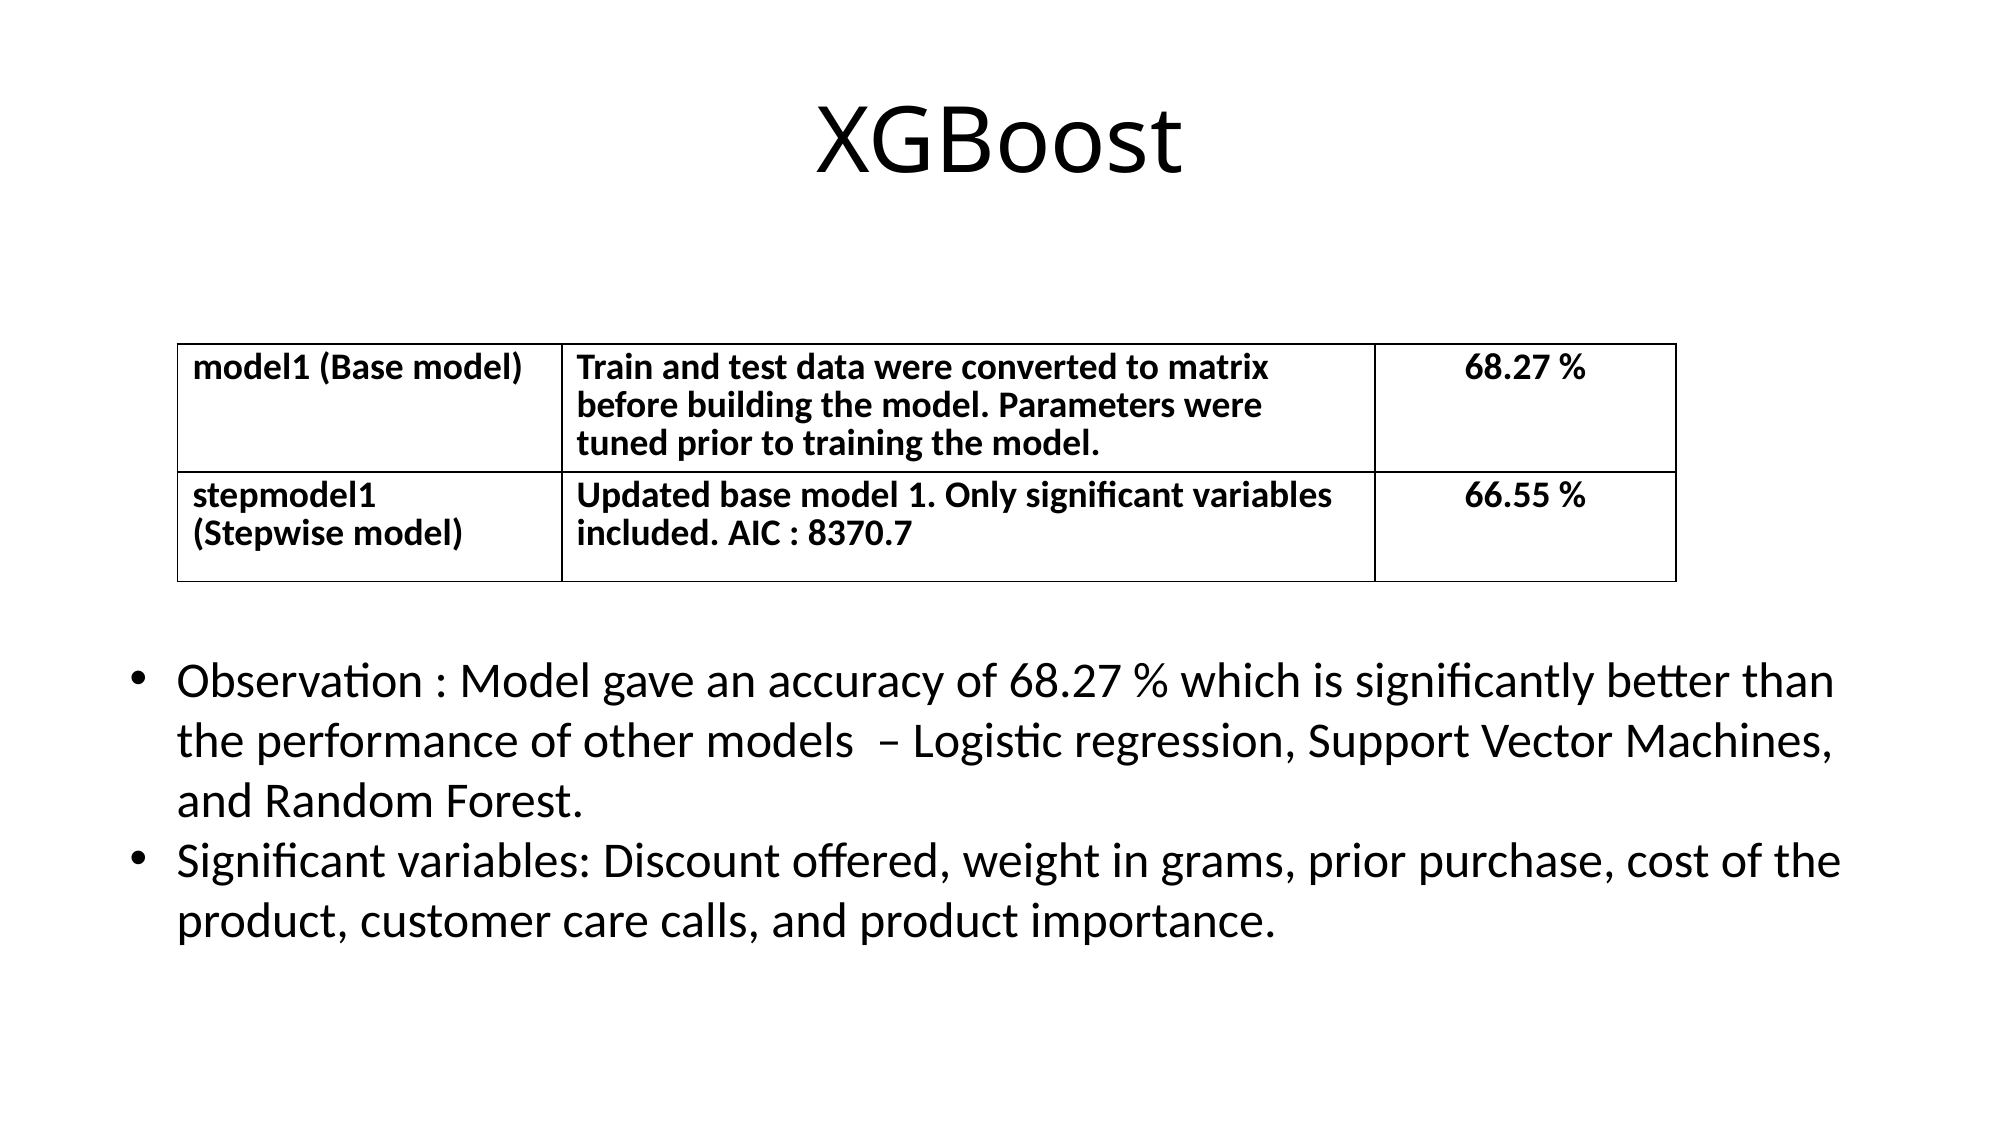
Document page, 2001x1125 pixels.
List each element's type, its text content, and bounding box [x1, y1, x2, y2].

text_box XGBoost [137, 85, 1863, 304]
table_header Train and test data were converted to matrix before building the model. Parameters were tuned prior to training the model. [563, 345, 1374, 471]
text_box Observation : Model gave an accuracy of 68.27 % which is significantly better than the performance of other models – Logistic regression, Support Vector Machines, and Random Forest. Significant variables: Discount offered, weight in grams, prior purchase, cost of the product, customer care calls, and product importance. [114, 639, 1885, 1000]
table_cell stepmodel1 (Stepwise model) [178, 473, 561, 581]
table_header 68.27 % [1376, 345, 1675, 471]
table_cell 66.55 % [1376, 473, 1675, 581]
table_cell Updated base model 1. Only significant variables included. AIC : 8370.7 [563, 473, 1374, 581]
table_header model1 (Base model) [178, 345, 561, 471]
